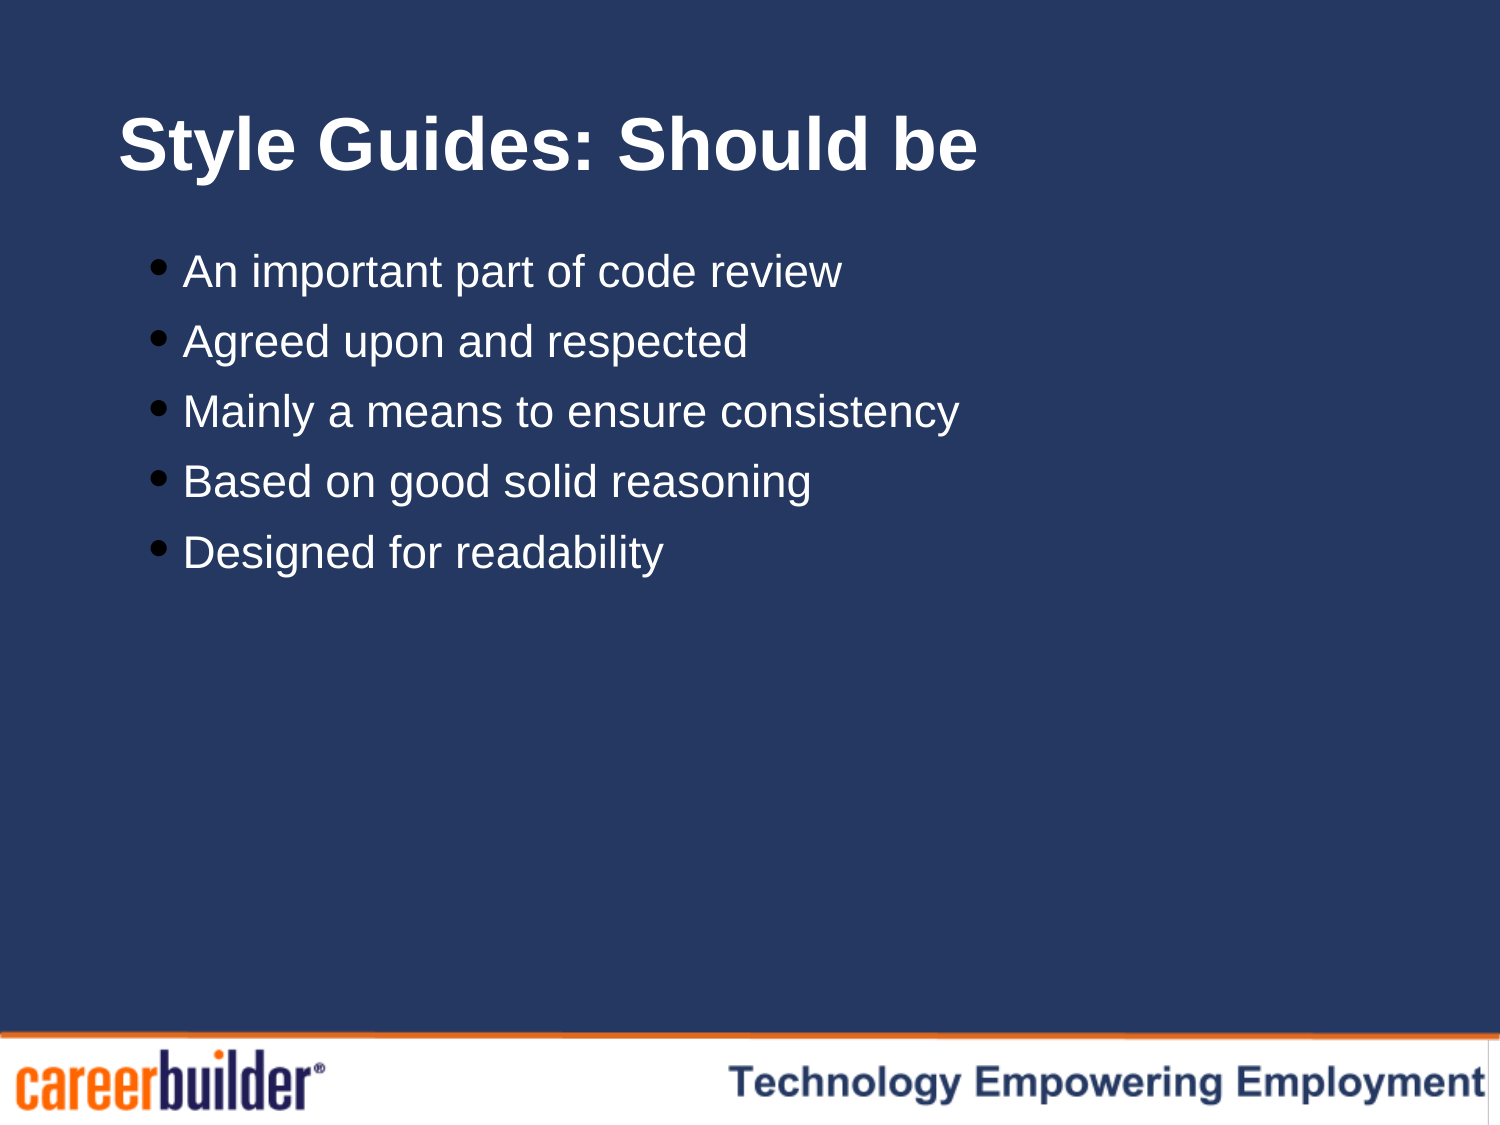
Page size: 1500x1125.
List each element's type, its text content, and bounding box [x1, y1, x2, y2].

picture [0, 0, 1500, 1125]
list An important part of code review Agreed upon and respected Mainly a means to ensure consistency Based on good solid reasoning Designed for readability [103, 232, 1397, 658]
title Style Guides: Should be [103, 37, 1397, 232]
